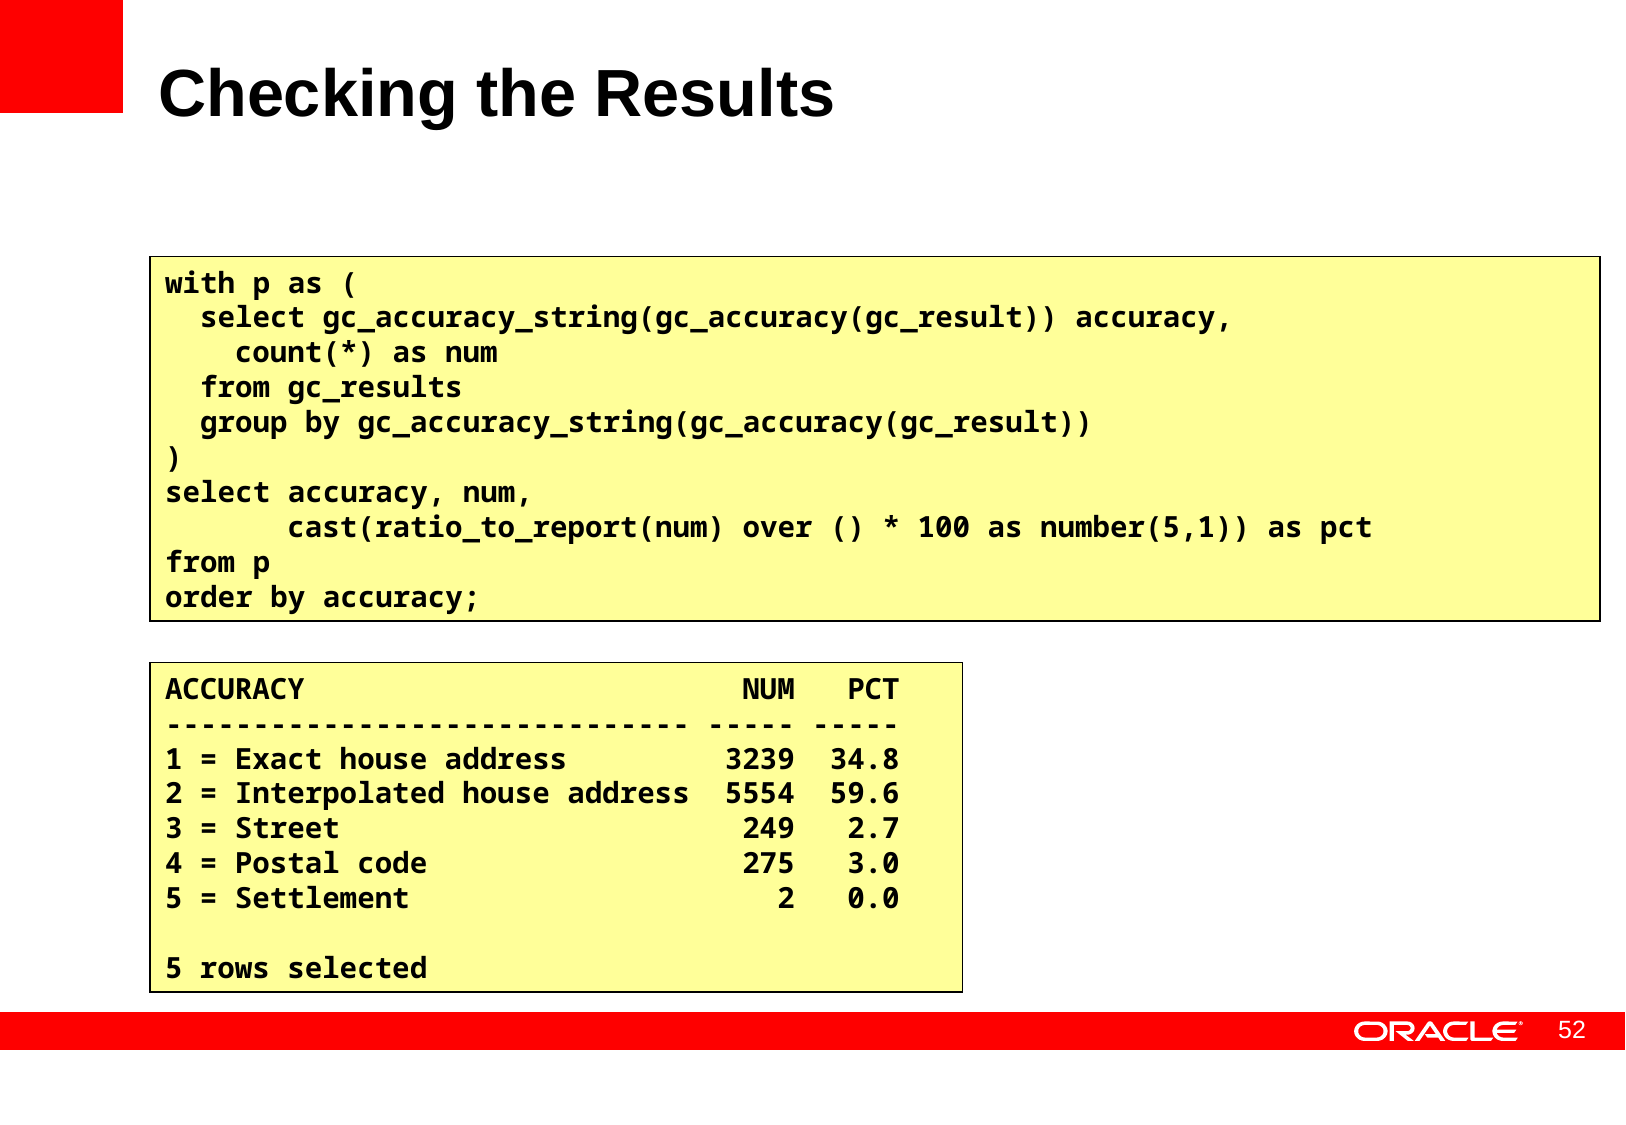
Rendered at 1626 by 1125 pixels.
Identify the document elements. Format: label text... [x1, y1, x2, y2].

picture [0, 0, 123, 113]
picture [0, 1012, 1625, 1050]
text_box with p as ( select gc_accuracy_string(gc_accuracy(gc_result)) accuracy, count(*) as num from gc_results group by gc_accuracy_string(gc_accuracy(gc_result)) ) select accuracy, num, cast(ratio_to_report(num) over () * 100 as number(5,1)) as pct from p order by accuracy; [150, 256, 1600, 621]
text_box ACCURACY NUM PCT ------------------------------ ----- ----- 1 = Exact house address 3239 34.8 2 = Interpolated house address 5554 59.6 3 = Street 249 2.7 4 = Postal code 275 3.0 5 = Settlement 2 0.0 5 rows selected [149, 662, 963, 993]
title Checking the Results [157, 49, 1506, 205]
